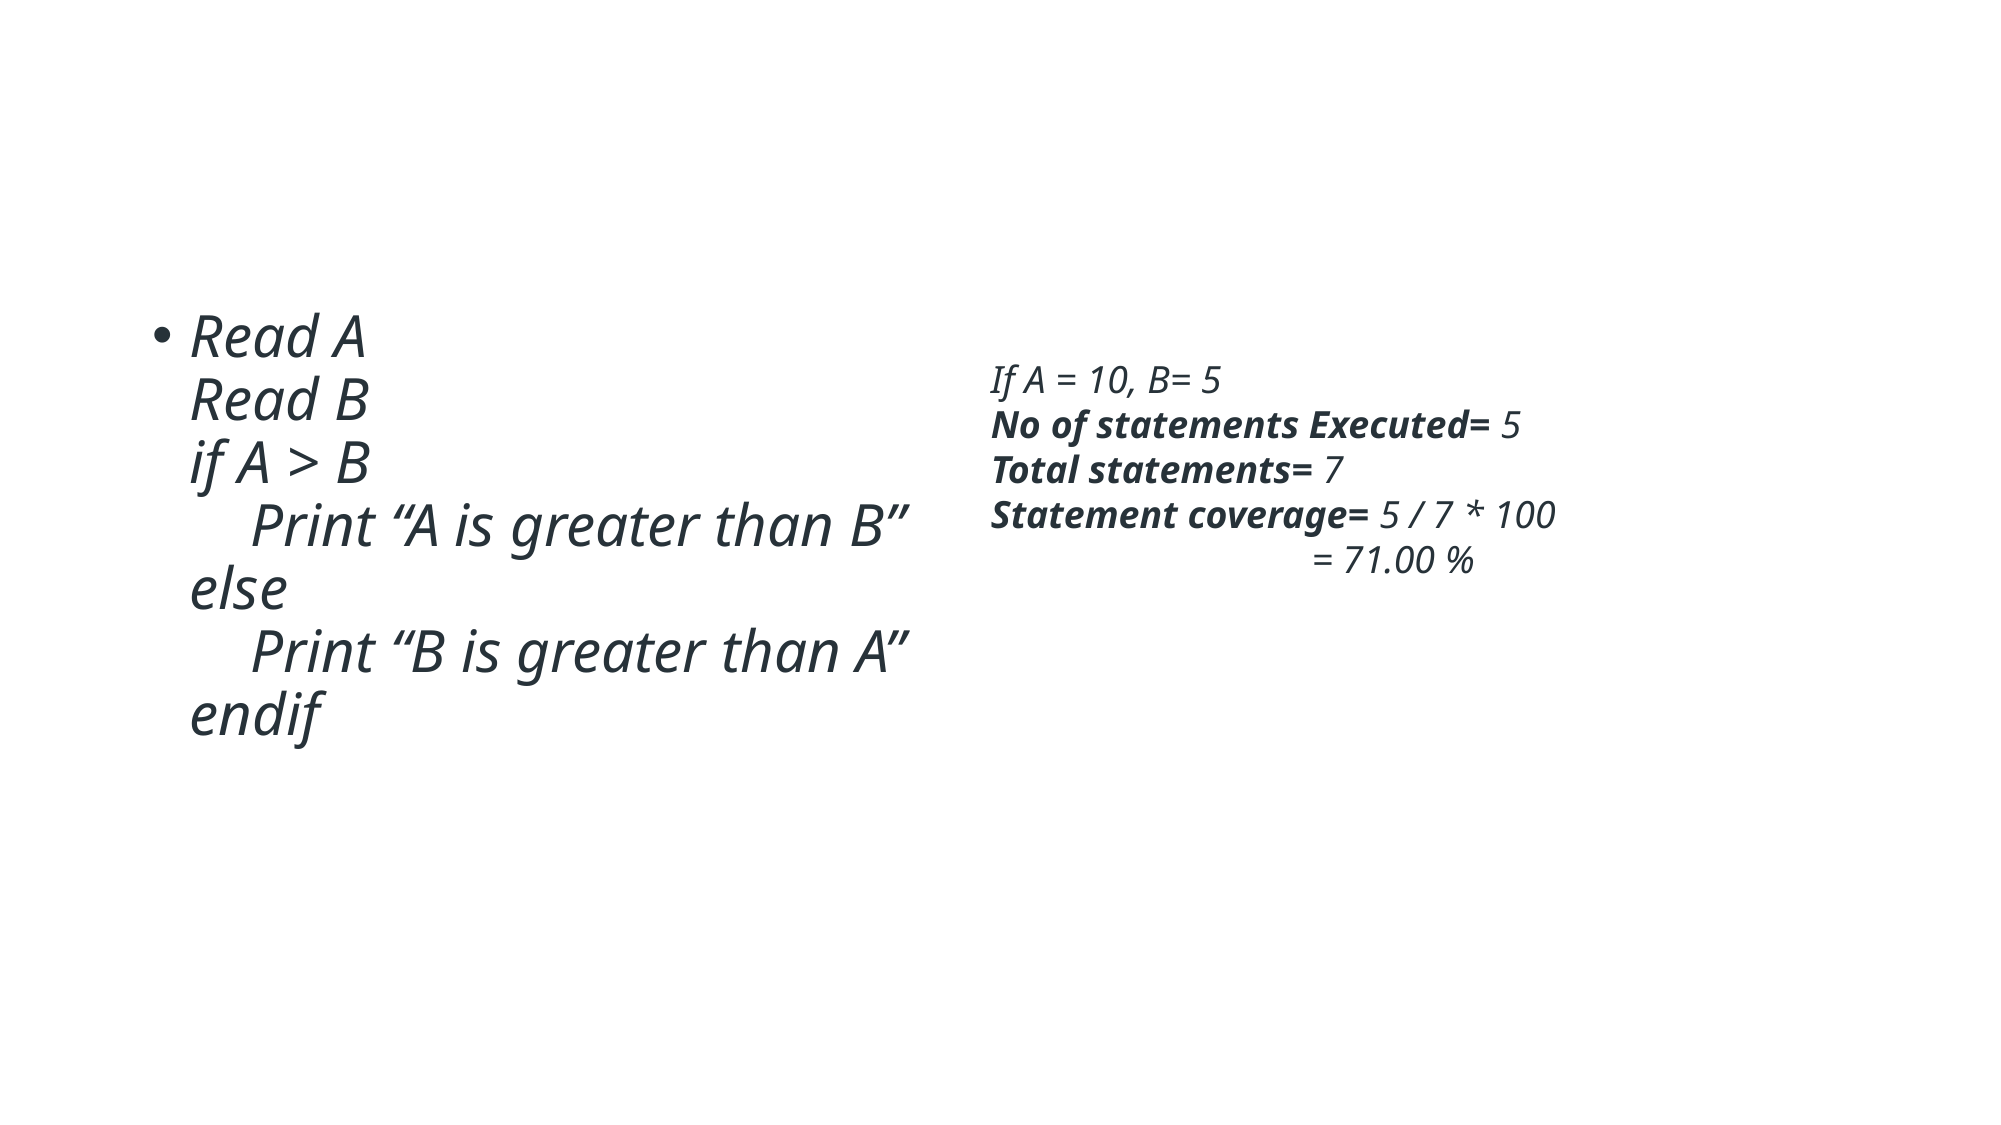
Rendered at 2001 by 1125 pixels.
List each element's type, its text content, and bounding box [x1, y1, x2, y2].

text_box If A = 10, B= 5 No of statements Executed= 5 Total statements= 7 Statement coverage= 5 / 7 * 100 = 71.00 % [976, 348, 1976, 589]
list Read A Read B if A > B Print “A is greater than B” else Print “B is greater than A” endif [137, 299, 1863, 1014]
